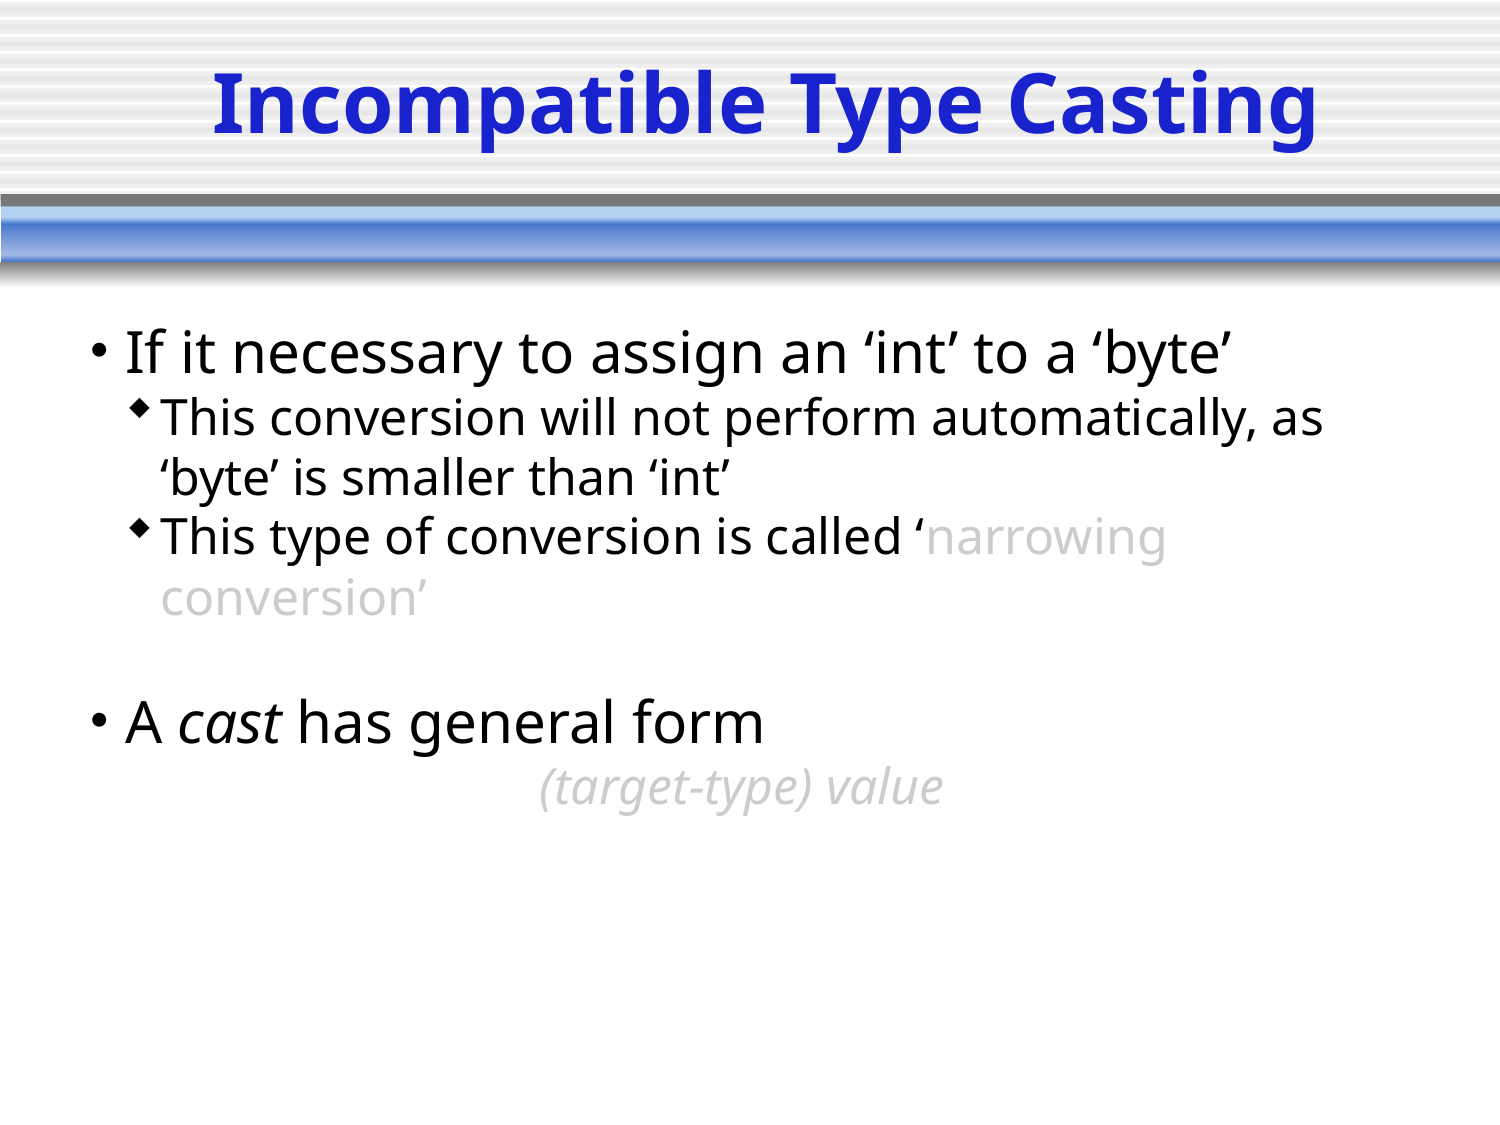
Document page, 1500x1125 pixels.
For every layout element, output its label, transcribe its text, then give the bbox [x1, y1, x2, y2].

text_box Incompatible Type Casting [24, 12, 1488, 188]
picture [0, 0, 1500, 194]
text_box If it necessary to assign an ‘int’ to a ‘byte’ This conversion will not perform automatically, as ‘byte’ is smaller than ‘int’ This type of conversion is called ‘narrowing conversion’ A cast has general form (target-type) value [75, 307, 1425, 1050]
